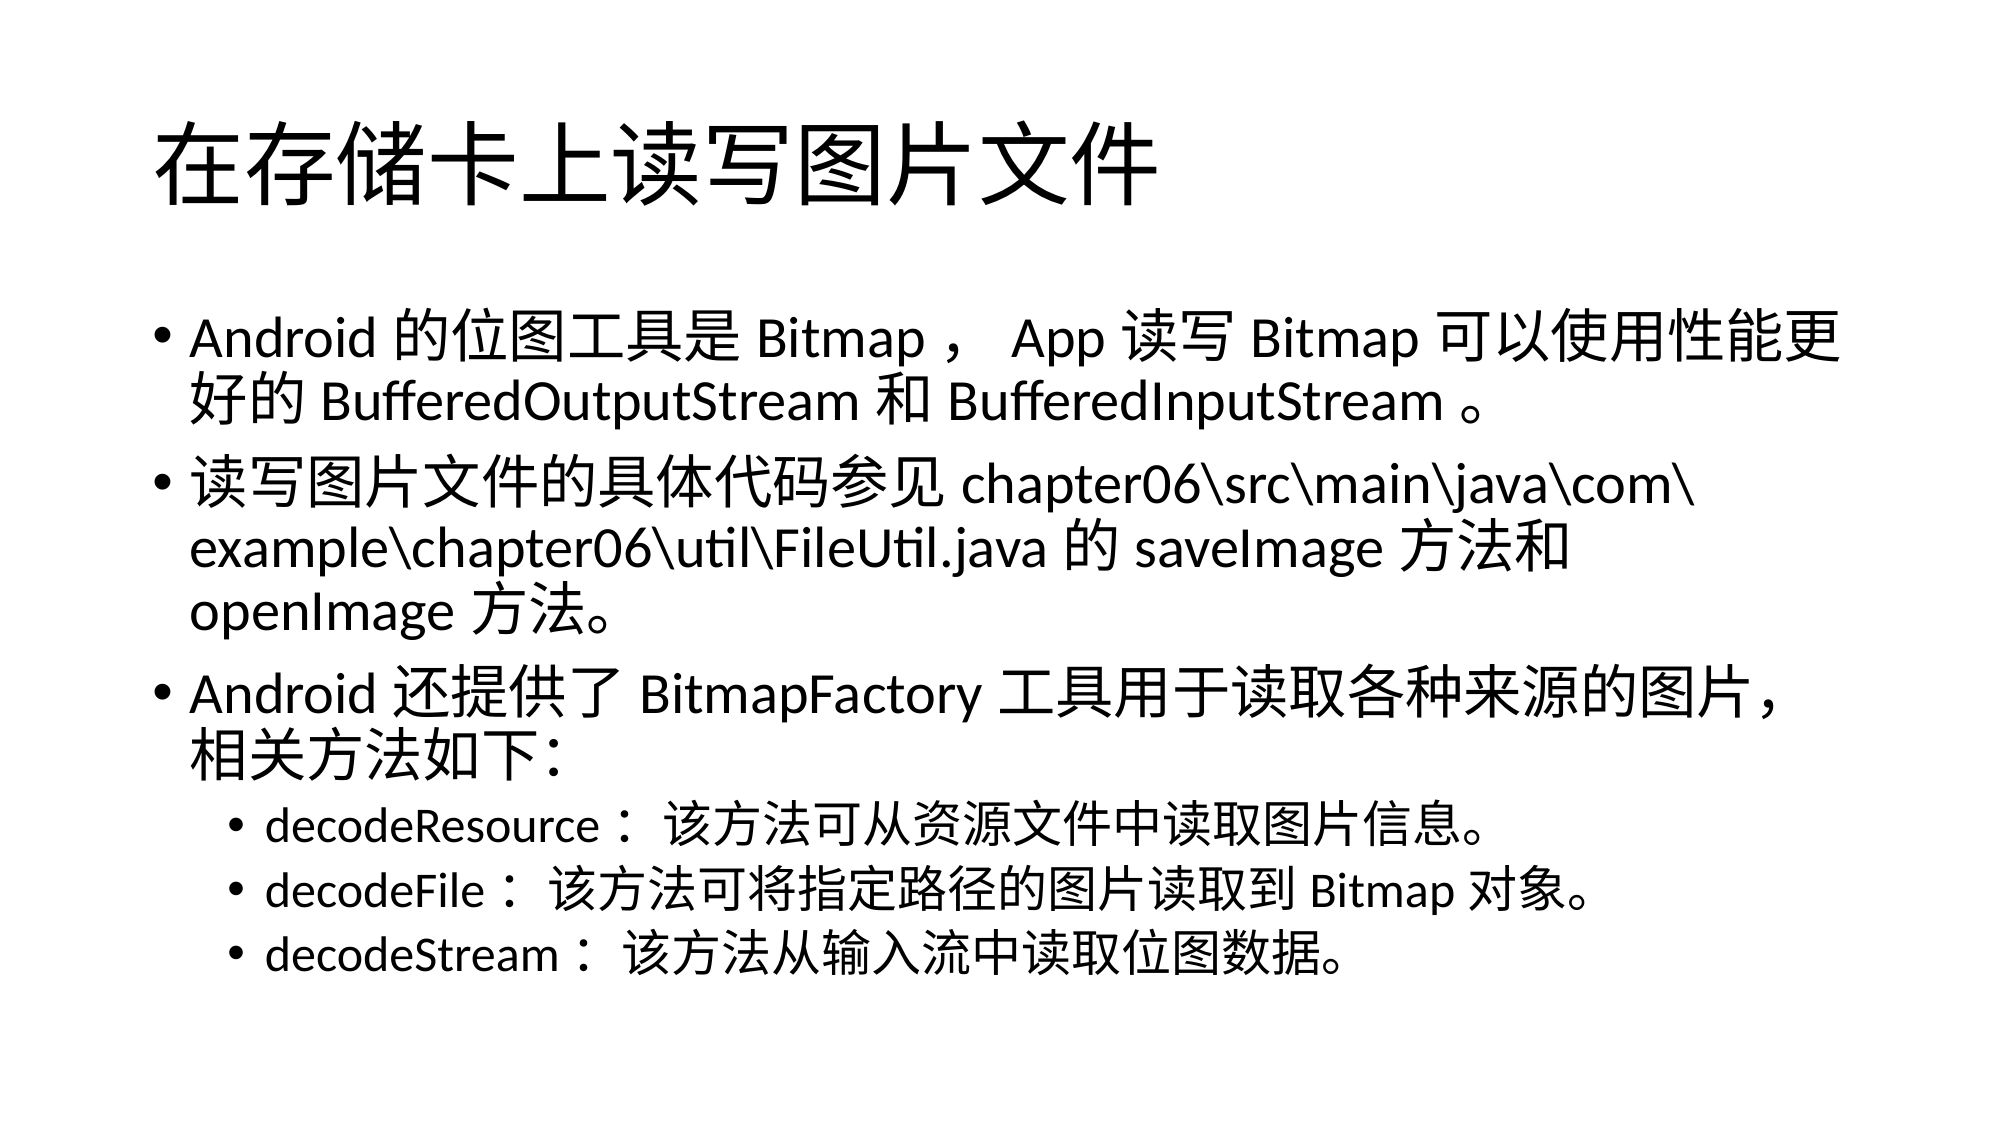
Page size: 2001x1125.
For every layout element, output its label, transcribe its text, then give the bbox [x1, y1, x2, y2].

title 在存储卡上读写图片文件 [137, 59, 1863, 278]
list Android的位图工具是Bitmap，App读写Bitmap可以使用性能更好的BufferedOutputStream和BufferedInputStream。 读写图片文件的具体代码参见chapter06\src\main\java\com\example\chapter06\util\FileUtil.java的saveImage方法和openImage方法。 Android还提供了BitmapFactory工具用于读取各种来源的图片，相关方法如下： decodeResource：该方法可从资源文件中读取图片信息。 decodeFile：该方法可将指定路径的图片读取到Bitmap对象。 decodeStream：该方法从输入流中读取位图数据。 [137, 299, 1863, 1014]
